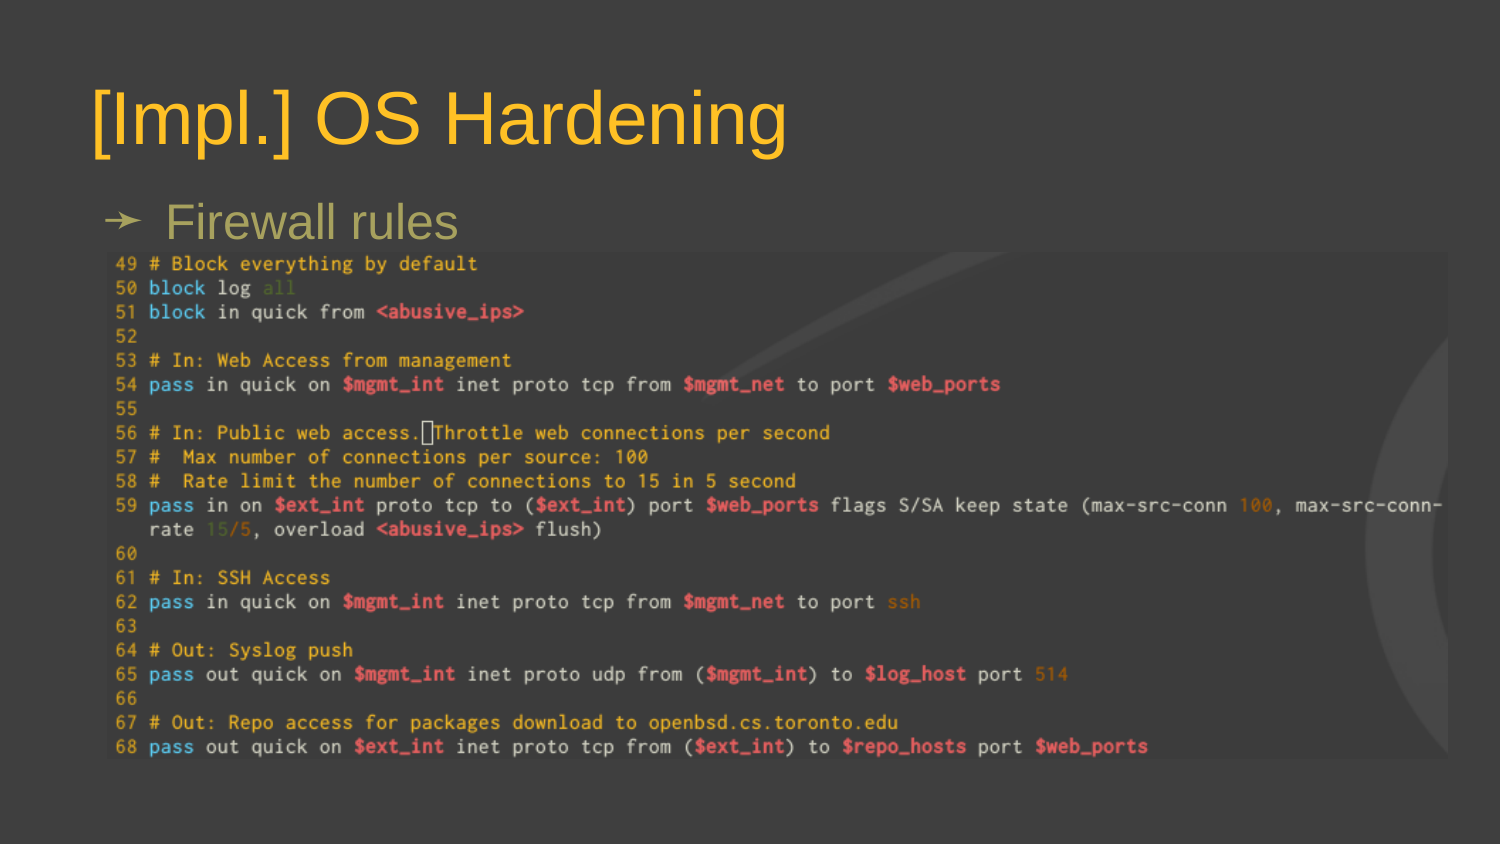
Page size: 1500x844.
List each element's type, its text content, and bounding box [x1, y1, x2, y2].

picture [107, 251, 1448, 759]
list Firewall rules [75, 174, 1425, 681]
title [Impl.] OS Hardening [75, 33, 1425, 174]
